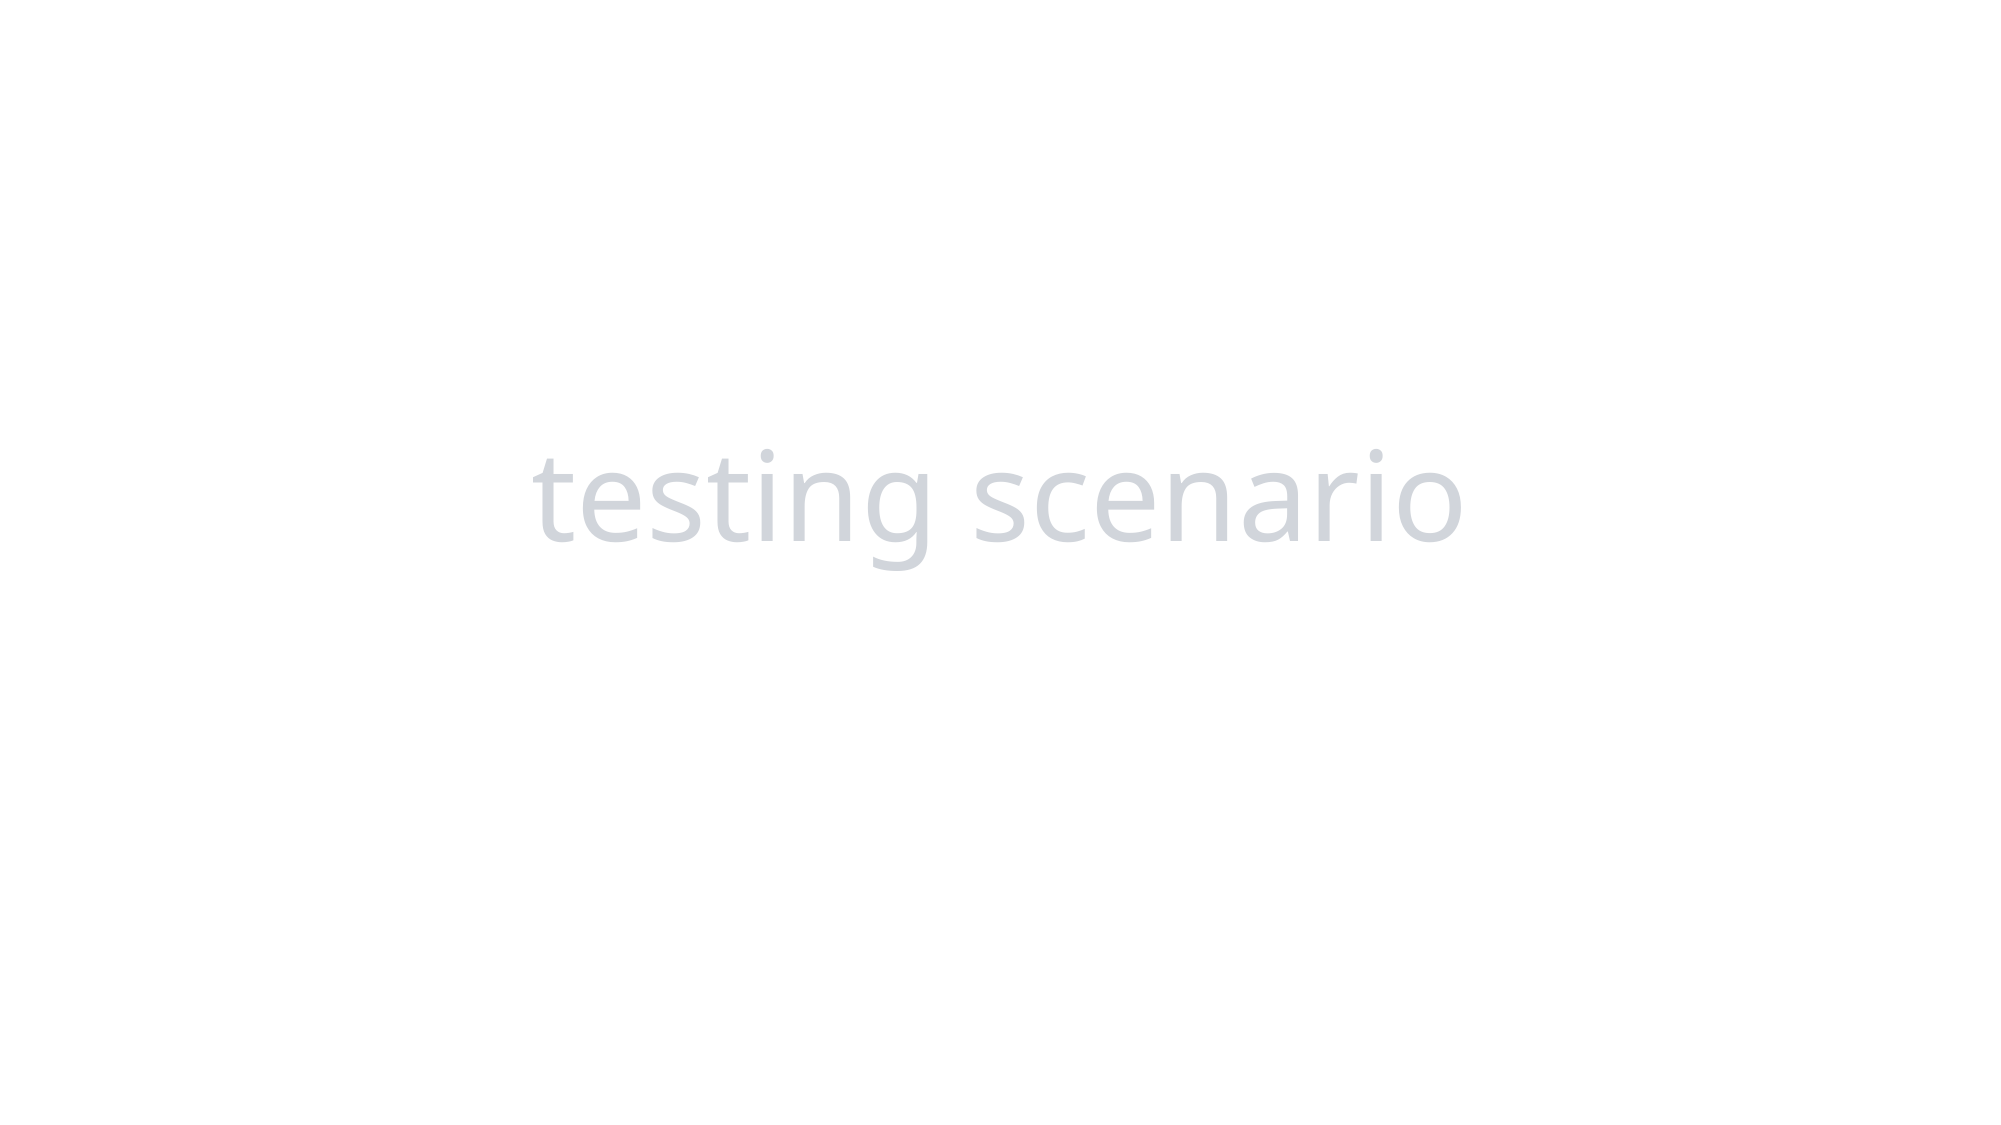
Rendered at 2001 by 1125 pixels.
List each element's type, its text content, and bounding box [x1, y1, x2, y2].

title testing scenario [249, 184, 1750, 576]
